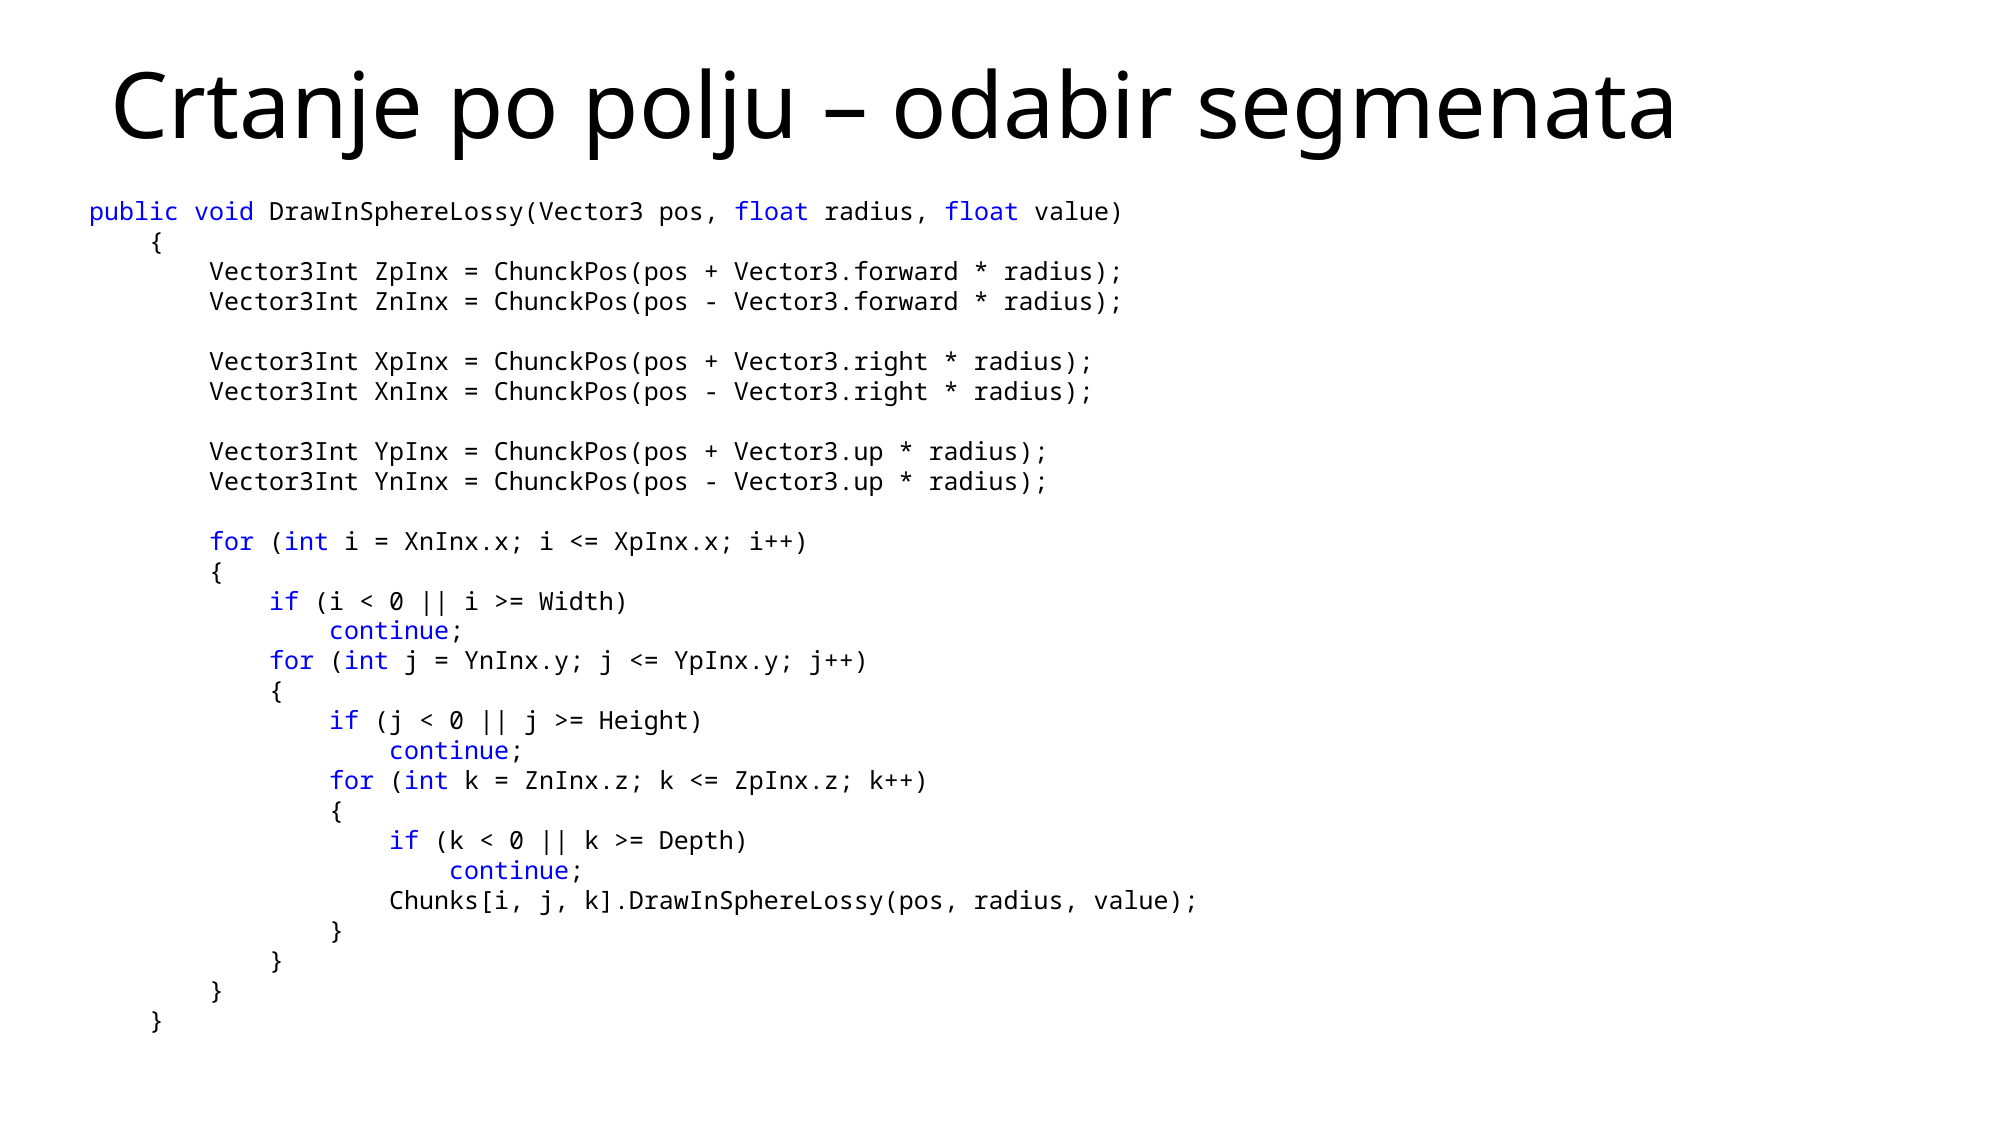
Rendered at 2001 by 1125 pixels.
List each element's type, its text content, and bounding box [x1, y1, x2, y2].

text_box public void DrawInSphereLossy(Vector3 pos, float radius, float value) { Vector3Int ZpInx = ChunckPos(pos + Vector3.forward * radius); Vector3Int ZnInx = ChunckPos(pos - Vector3.forward * radius); Vector3Int XpInx = ChunckPos(pos + Vector3.right * radius); Vector3Int XnInx = ChunckPos(pos - Vector3.right * radius); Vector3Int YpInx = ChunckPos(pos + Vector3.up * radius); Vector3Int YnInx = ChunckPos(pos - Vector3.up * radius); for (int i = XnInx.x; i <= XpInx.x; i++) { if (i < 0 || i >= Width) continue; for (int j = YnInx.y; j <= YpInx.y; j++) { if (j < 0 || j >= Height) continue; for (int k = ZnInx.z; k <= ZpInx.z; k++) { if (k < 0 || k >= Depth) continue; Chunks[i, j, k].DrawInSphereLossy(pos, radius, value); } } } } [74, 188, 1542, 1042]
title Crtanje po polju – odabir segmenata [95, 0, 1821, 218]
